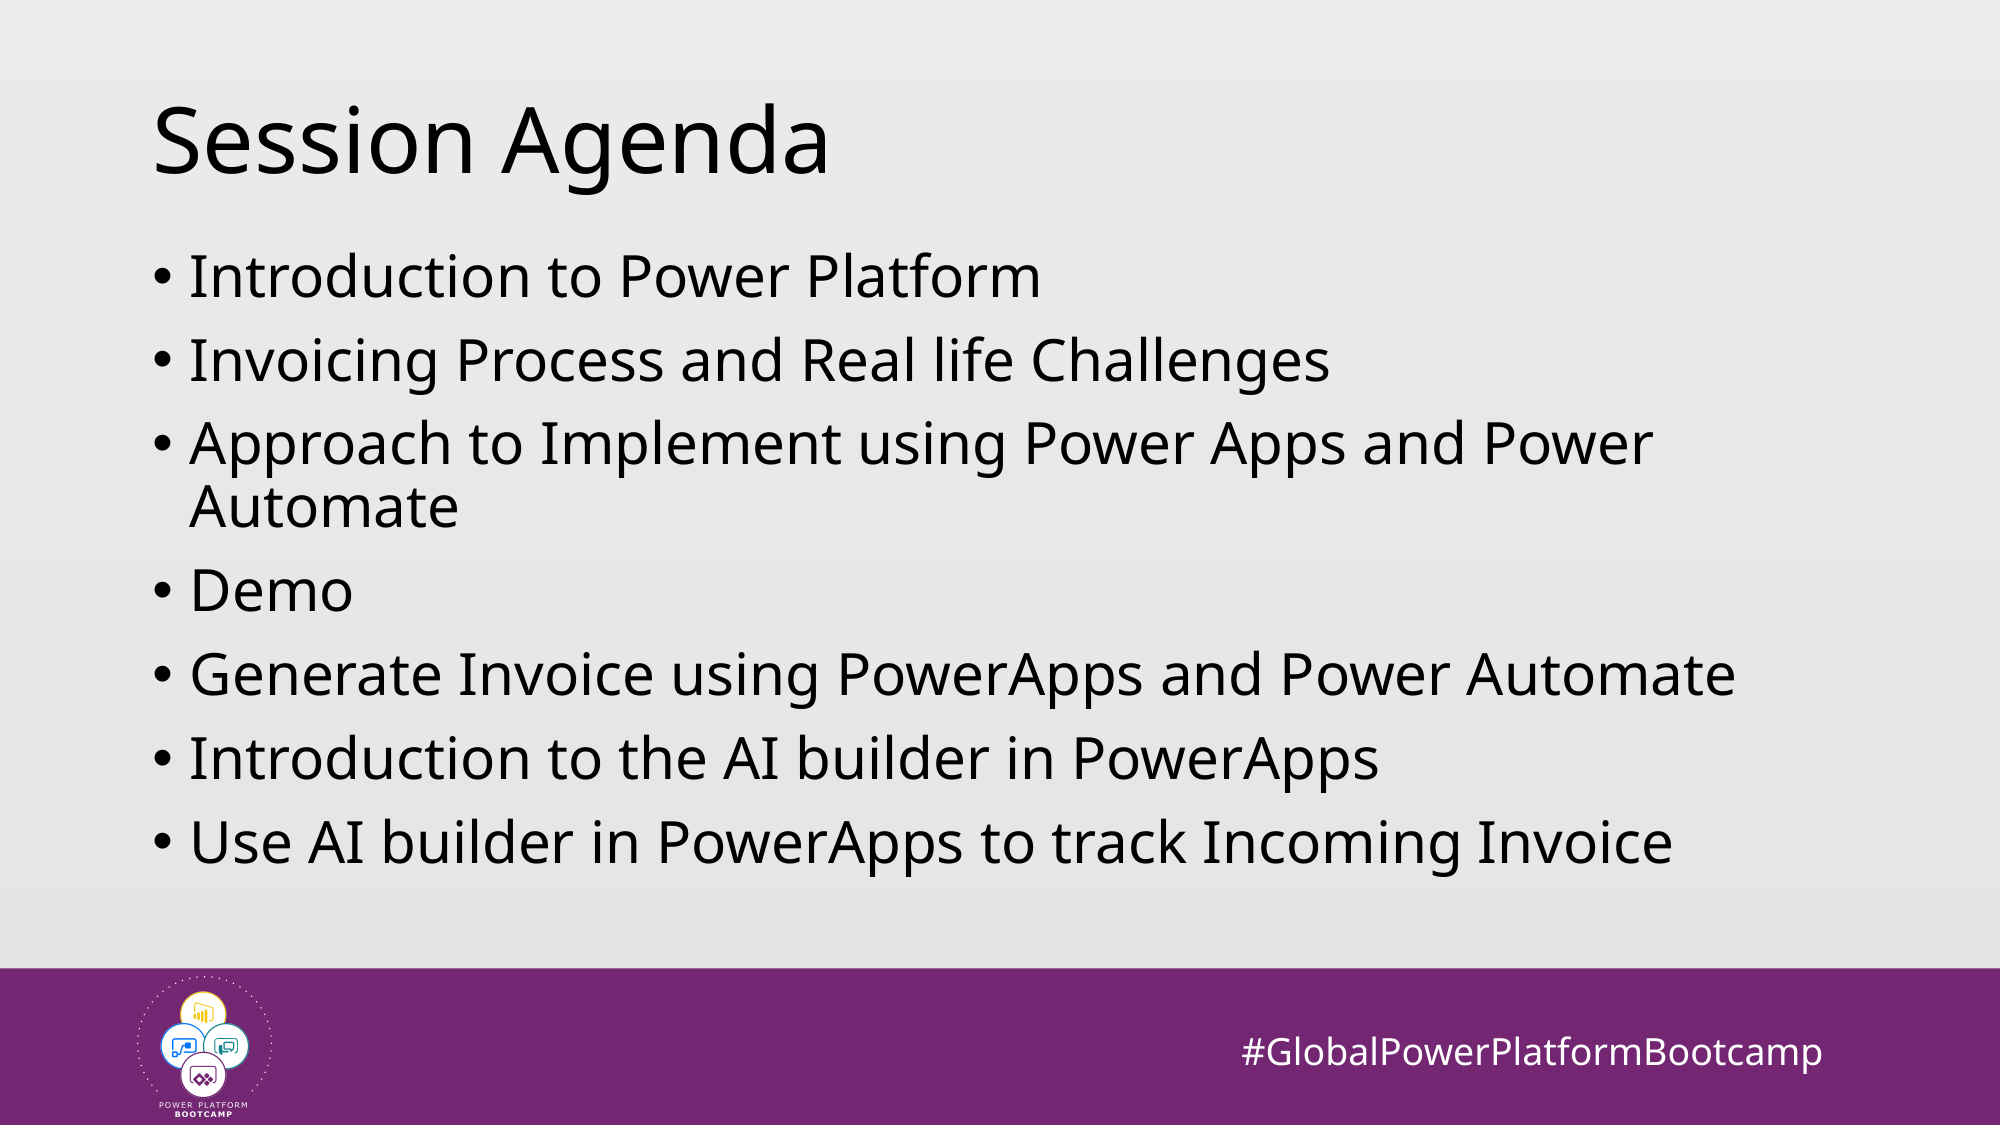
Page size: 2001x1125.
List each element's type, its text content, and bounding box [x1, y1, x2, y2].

title Session Agenda [137, 59, 1863, 229]
picture [137, 976, 272, 1117]
list Introduction to Power Platform Invoicing Process and Real life Challenges Approach to Implement using Power Apps and Power Automate Demo Generate Invoice using PowerApps and Power Automate Introduction to the AI builder in PowerApps Use AI builder in PowerApps to track Incoming Invoice [137, 239, 1863, 954]
